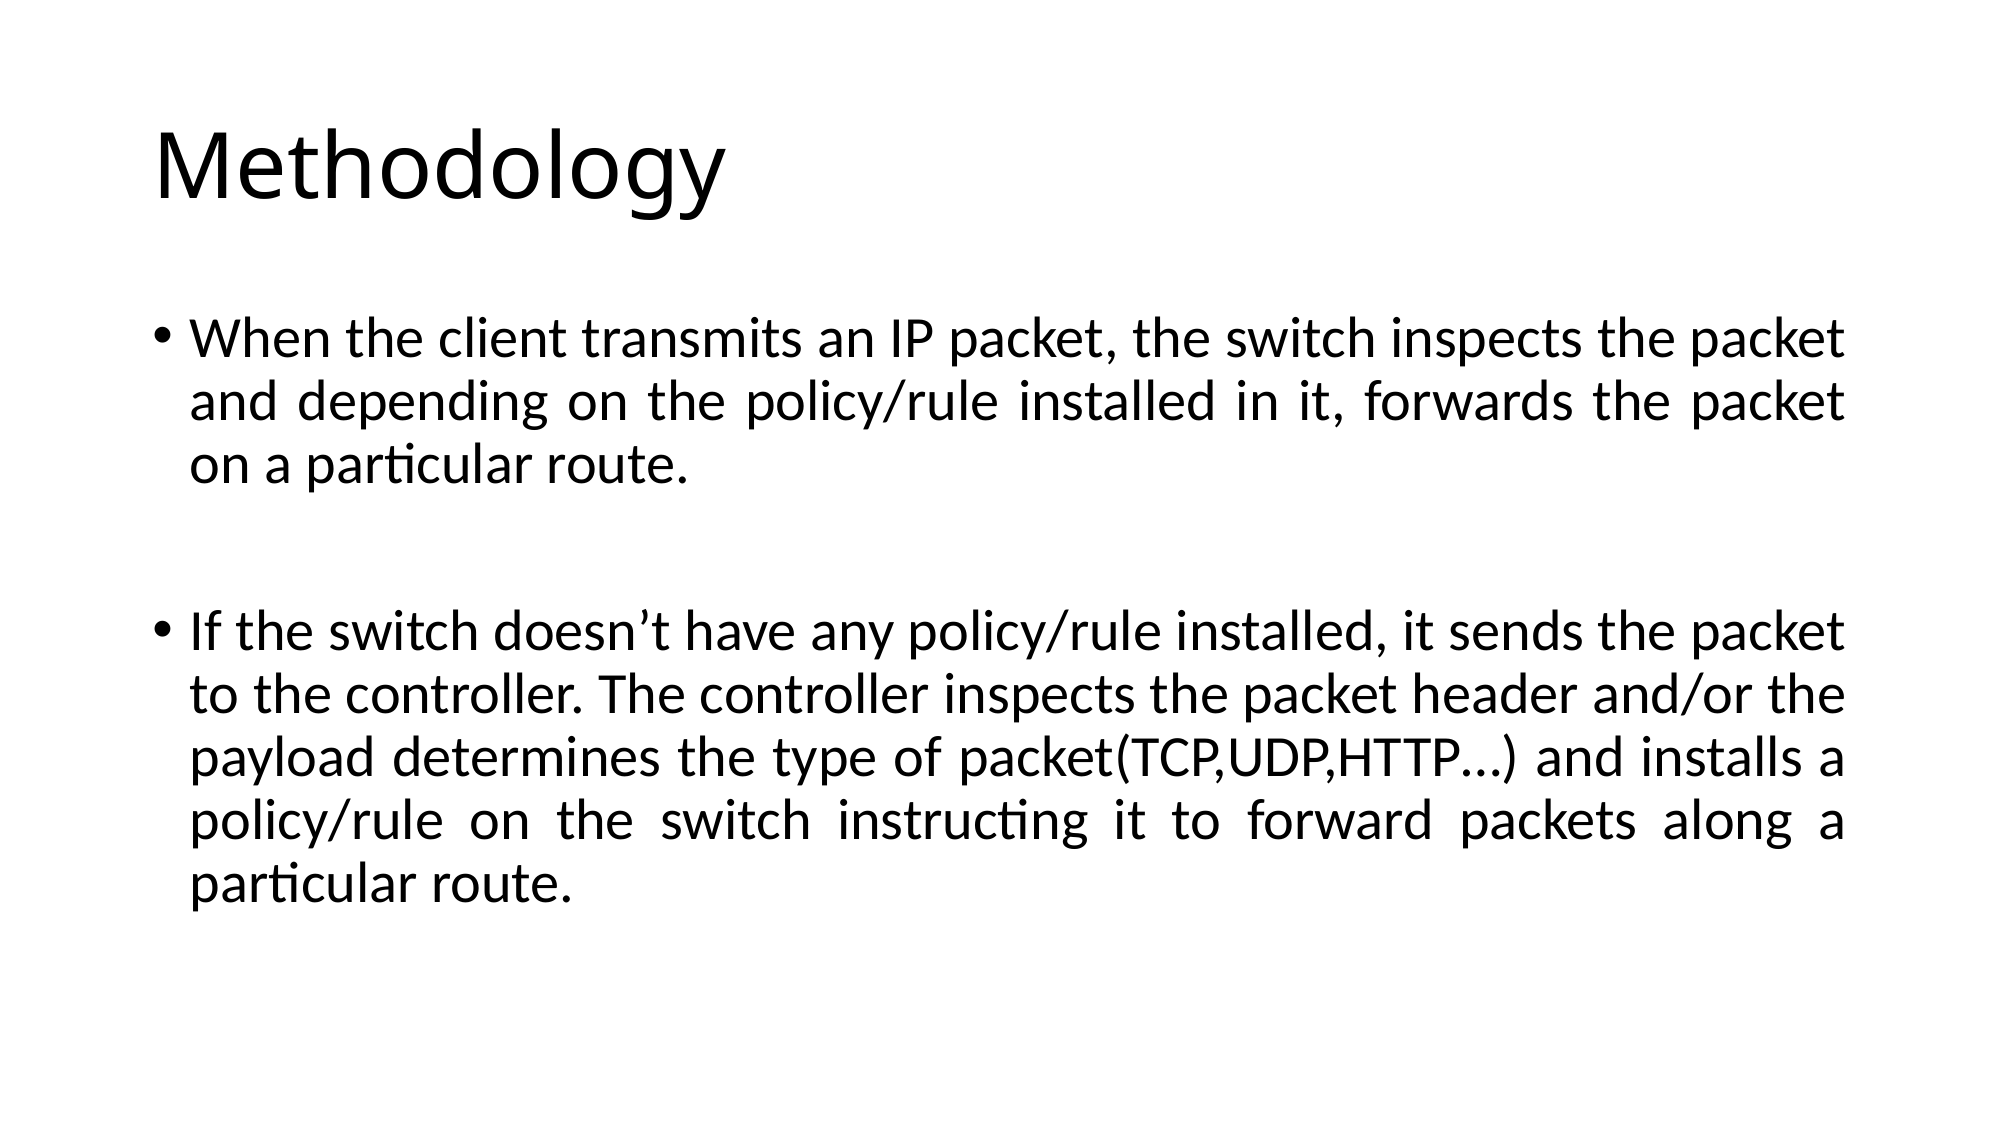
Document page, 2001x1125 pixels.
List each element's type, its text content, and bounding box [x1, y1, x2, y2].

list When the client transmits an IP packet, the switch inspects the packet and depending on the policy/rule installed in it, forwards the packet on a particular route. If the switch doesn’t have any policy/rule installed, it sends the packet to the controller. The controller inspects the packet header and/or the payload determines the type of packet(TCP,UDP,HTTP…) and installs a policy/rule on the switch instructing it to forward packets along a particular route. [137, 299, 1863, 1014]
title Methodology [137, 59, 1863, 278]
